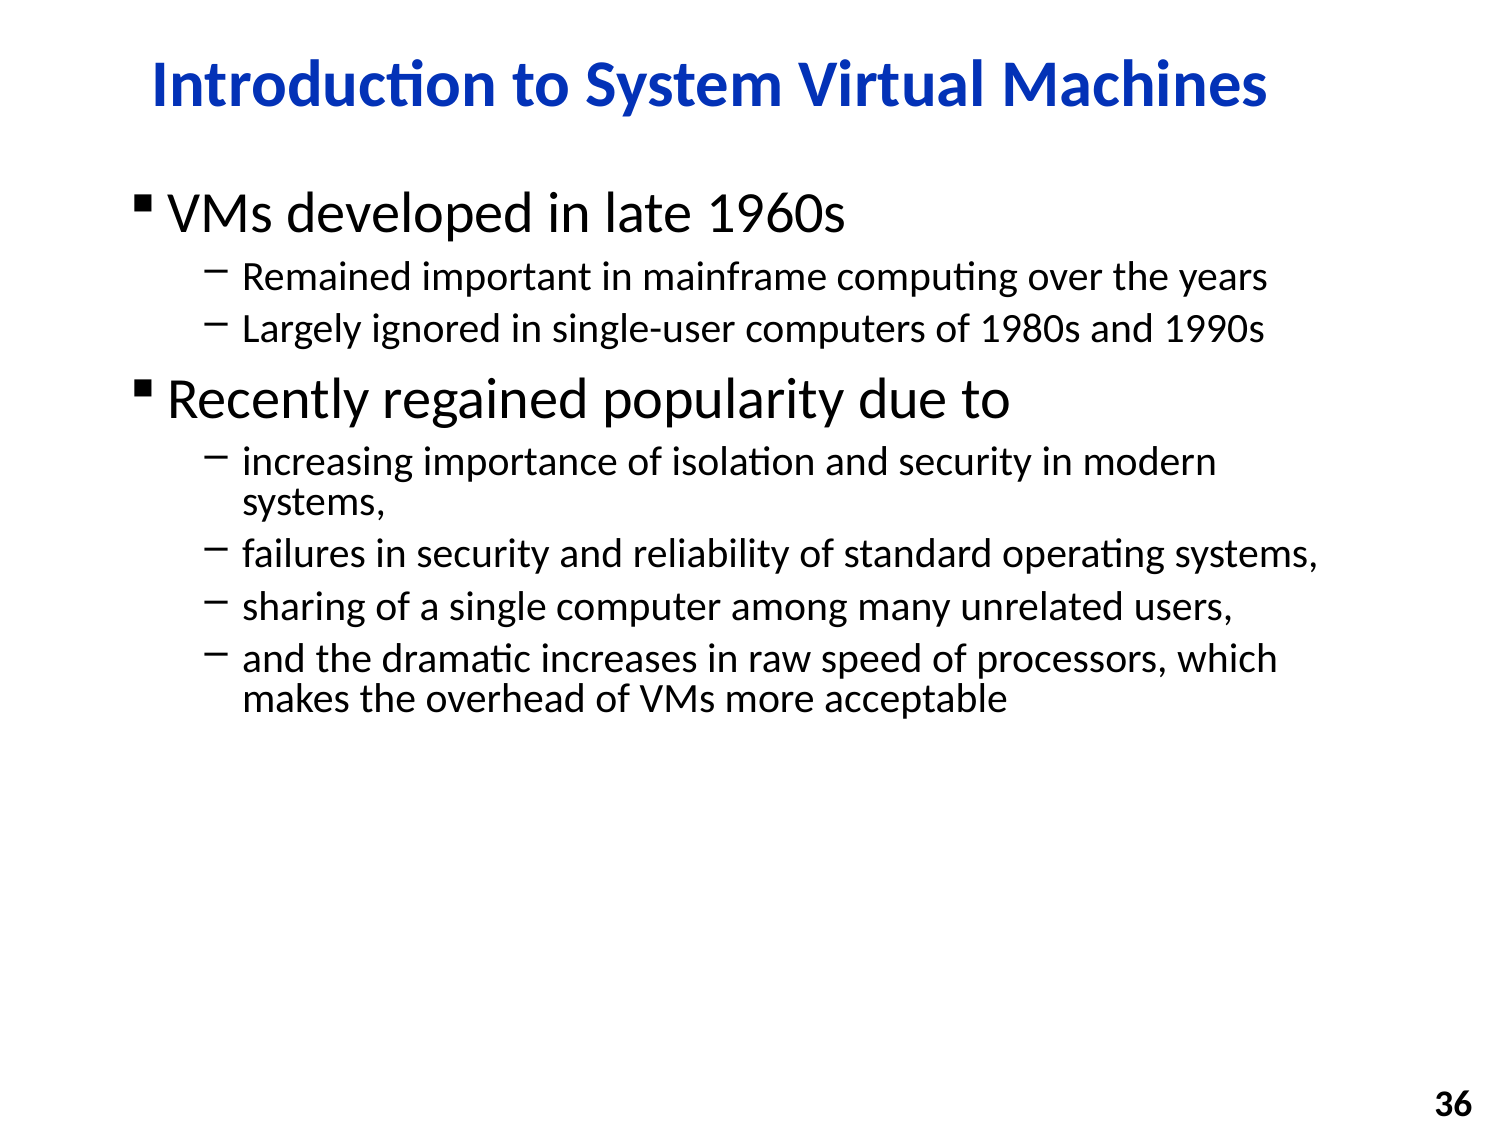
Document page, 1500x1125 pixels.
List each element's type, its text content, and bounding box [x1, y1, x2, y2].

slide_number 36 [1174, 1076, 1488, 1125]
list VMs developed in late 1960s Remained important in mainframe computing over the years Largely ignored in single-user computers of 1980s and 1990s Recently regained popularity due to increasing importance of isolation and security in modern systems, failures in security and reliability of standard operating systems, sharing of a single computer among many unrelated users, and the dramatic increases in raw speed of processors, which makes the overhead of VMs more acceptable [114, 174, 1376, 1005]
title Introduction to System Virtual Machines [112, 24, 1310, 147]
